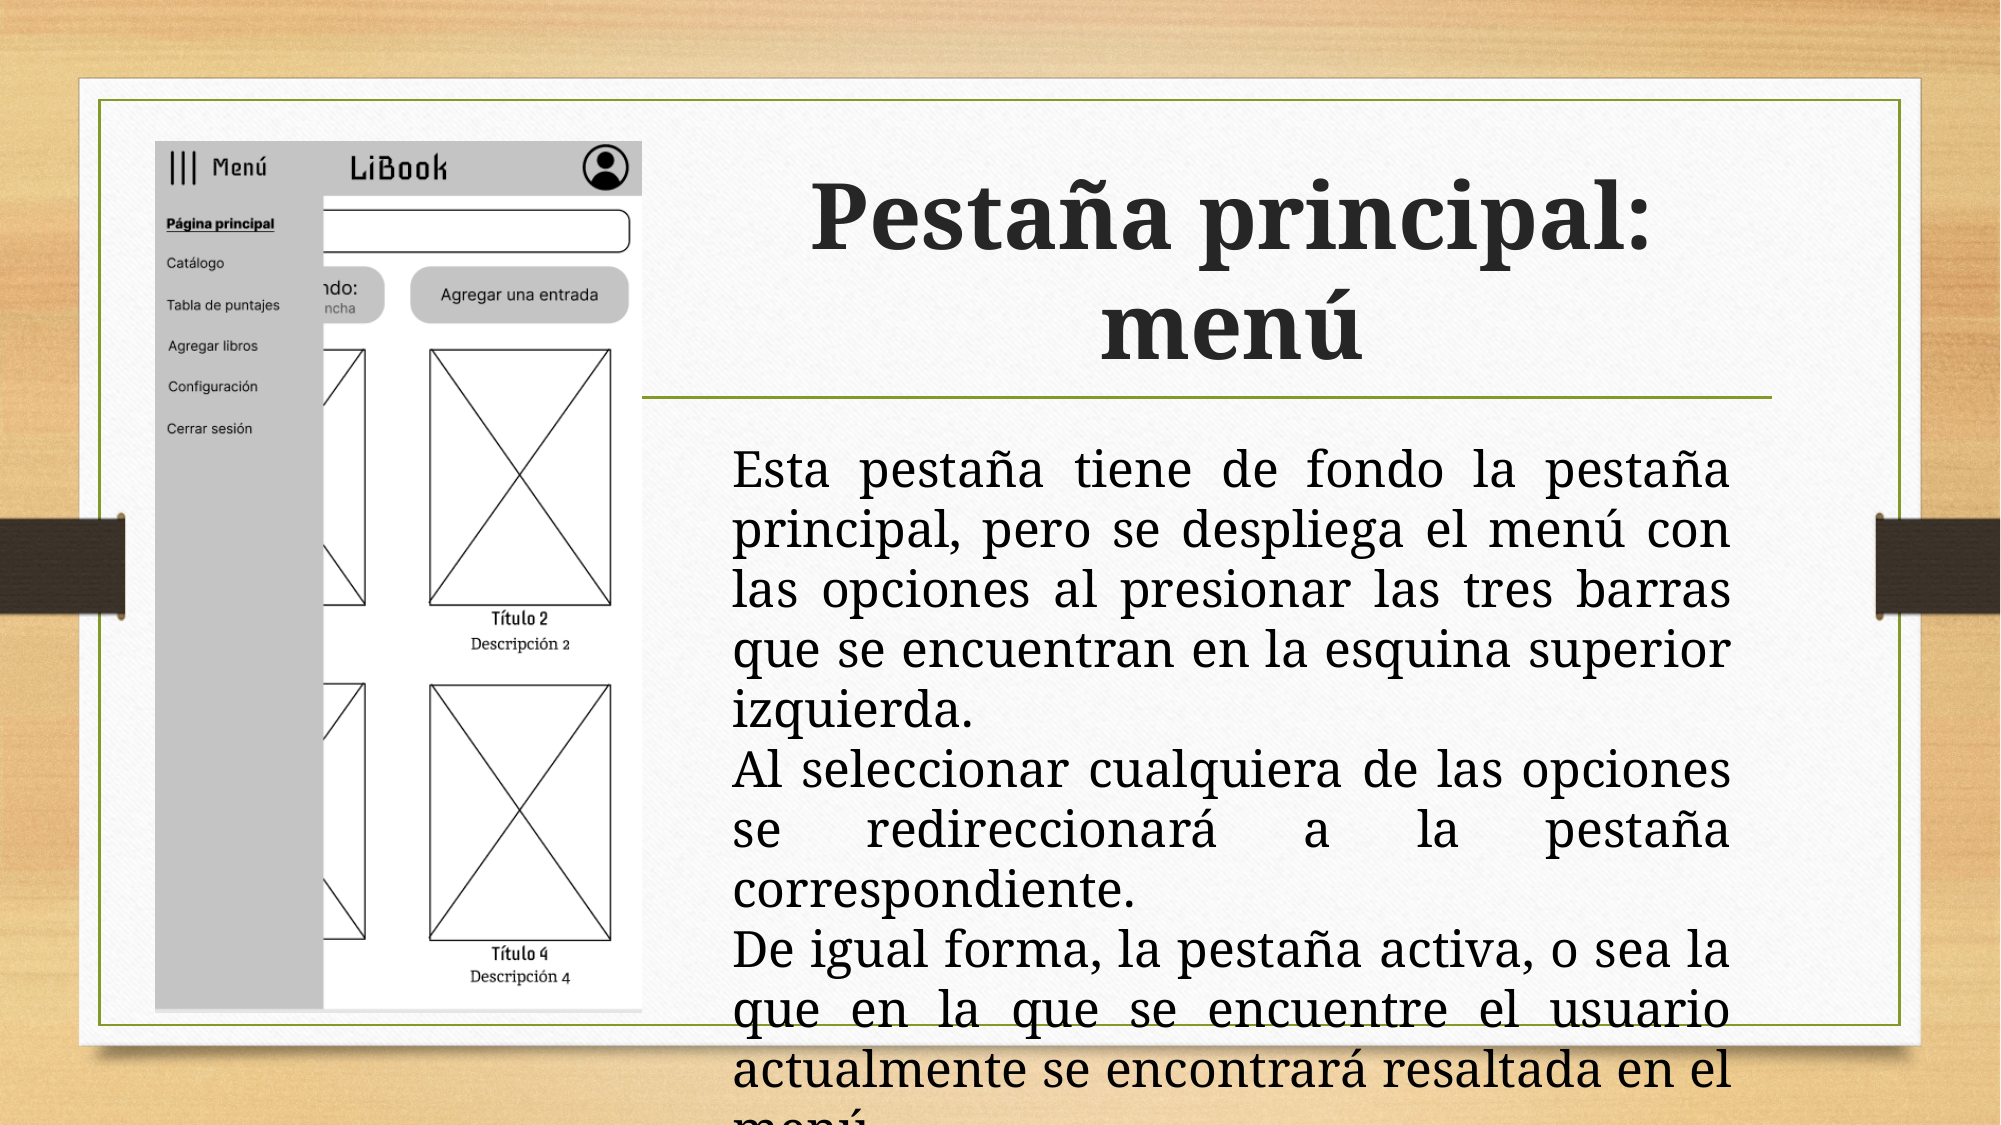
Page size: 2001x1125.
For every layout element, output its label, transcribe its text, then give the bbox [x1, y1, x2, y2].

text_box Esta pestaña tiene de fondo la pestaña principal, pero se despliega el menú con las opciones al presionar las tres barras que se encuentran en la esquina superior izquierda. Al seleccionar cualquiera de las opciones se redireccionará a la pestaña correspondiente. De igual forma, la pestaña activa, o sea la que en la que se encuentre el usuario actualmente se encontrará resaltada en el menú. [717, 430, 1748, 1125]
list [155, 141, 642, 1013]
picture [0, 0, 2001, 1125]
title Pestaña principal: menú [678, 161, 1788, 375]
